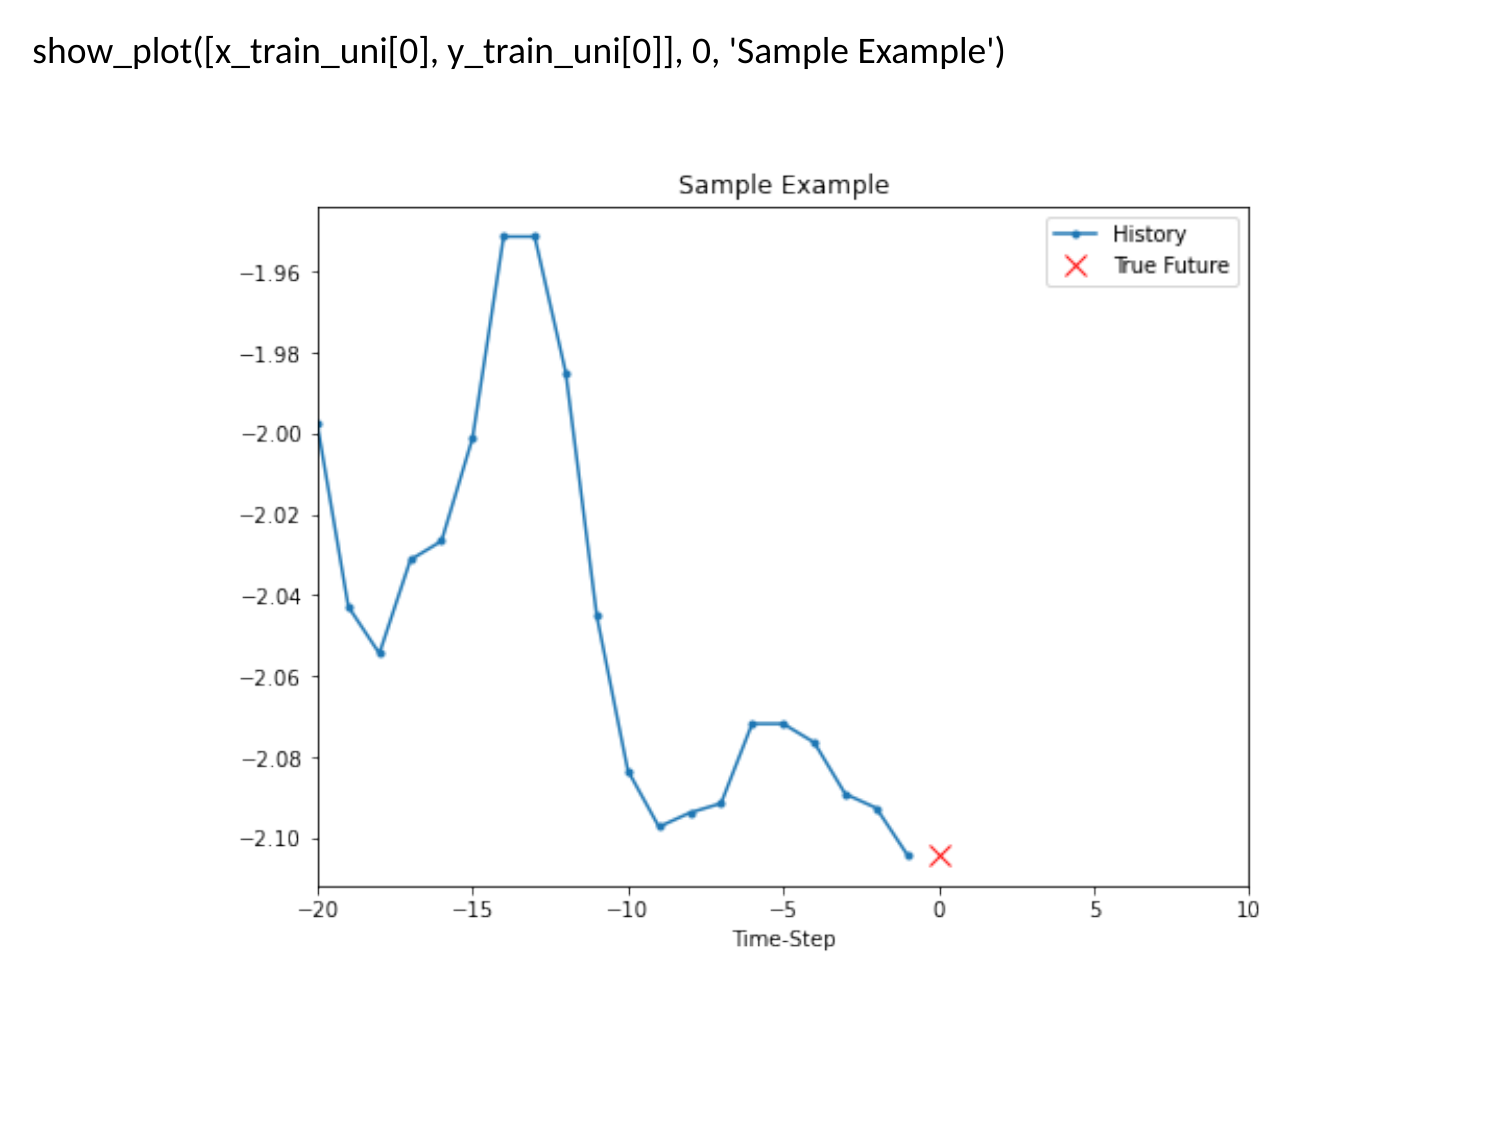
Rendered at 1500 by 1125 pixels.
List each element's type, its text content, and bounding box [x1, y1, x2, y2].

text_box show_plot([x_train_uni[0], y_train_uni[0]], 0, 'Sample Example') [17, 19, 1043, 79]
picture [224, 158, 1276, 966]
